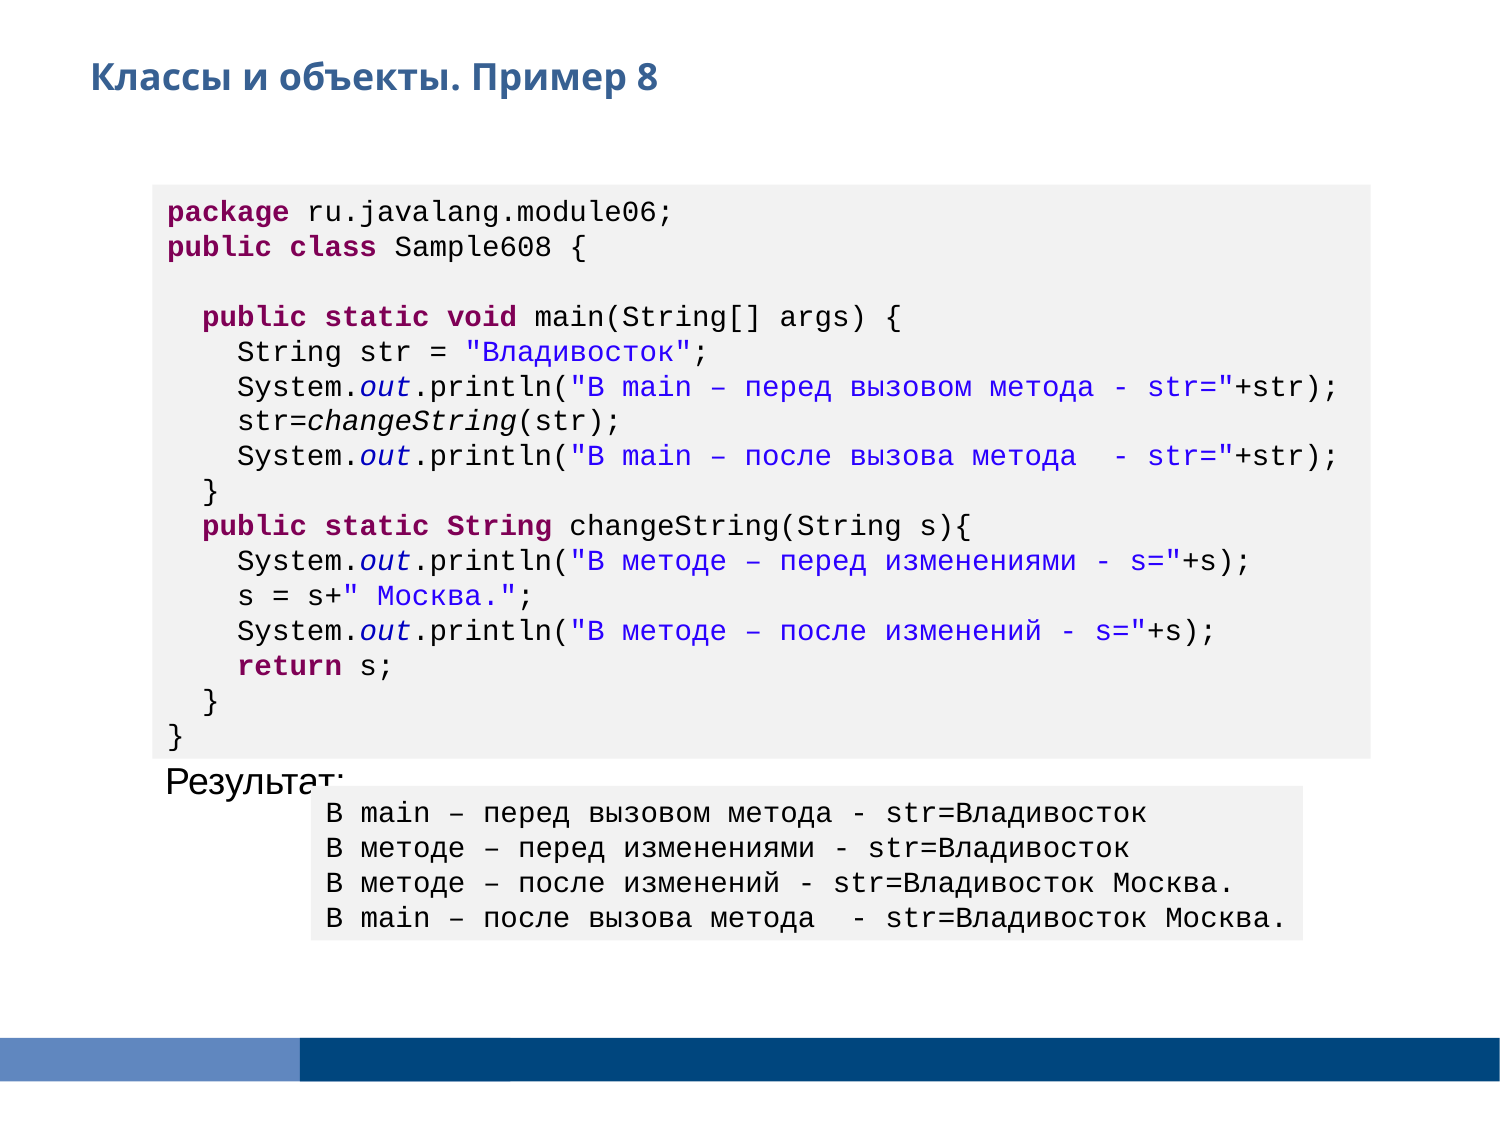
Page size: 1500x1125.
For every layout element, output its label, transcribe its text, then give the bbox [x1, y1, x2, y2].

text_box Результат: [149, 749, 1350, 988]
text_box В main – перед вызовом метода - str=Владивосток В методе – перед изменениями - str=Владивосток В методе – после изменений - str=Владивосток Москва. В main – после вызова метода - str=Владивосток Москва. [310, 785, 1303, 941]
text_box Классы и объекты. Пример 8 [74, 45, 1425, 163]
text_box package ru.javalang.module06; public class Sample608 { public static void main(String[] args) { String str = "Владивосток"; System.out.println("В main – перед вызовом метода - str="+str); str=changeString(str); System.out.println("В main – после вызова метода - str="+str); } public static String changeString(String s){ System.out.println("В методе – перед изменениями - s="+s); s = s+" Москва."; System.out.println("В методе – после изменений - s="+s); return s; } } [152, 184, 1371, 759]
